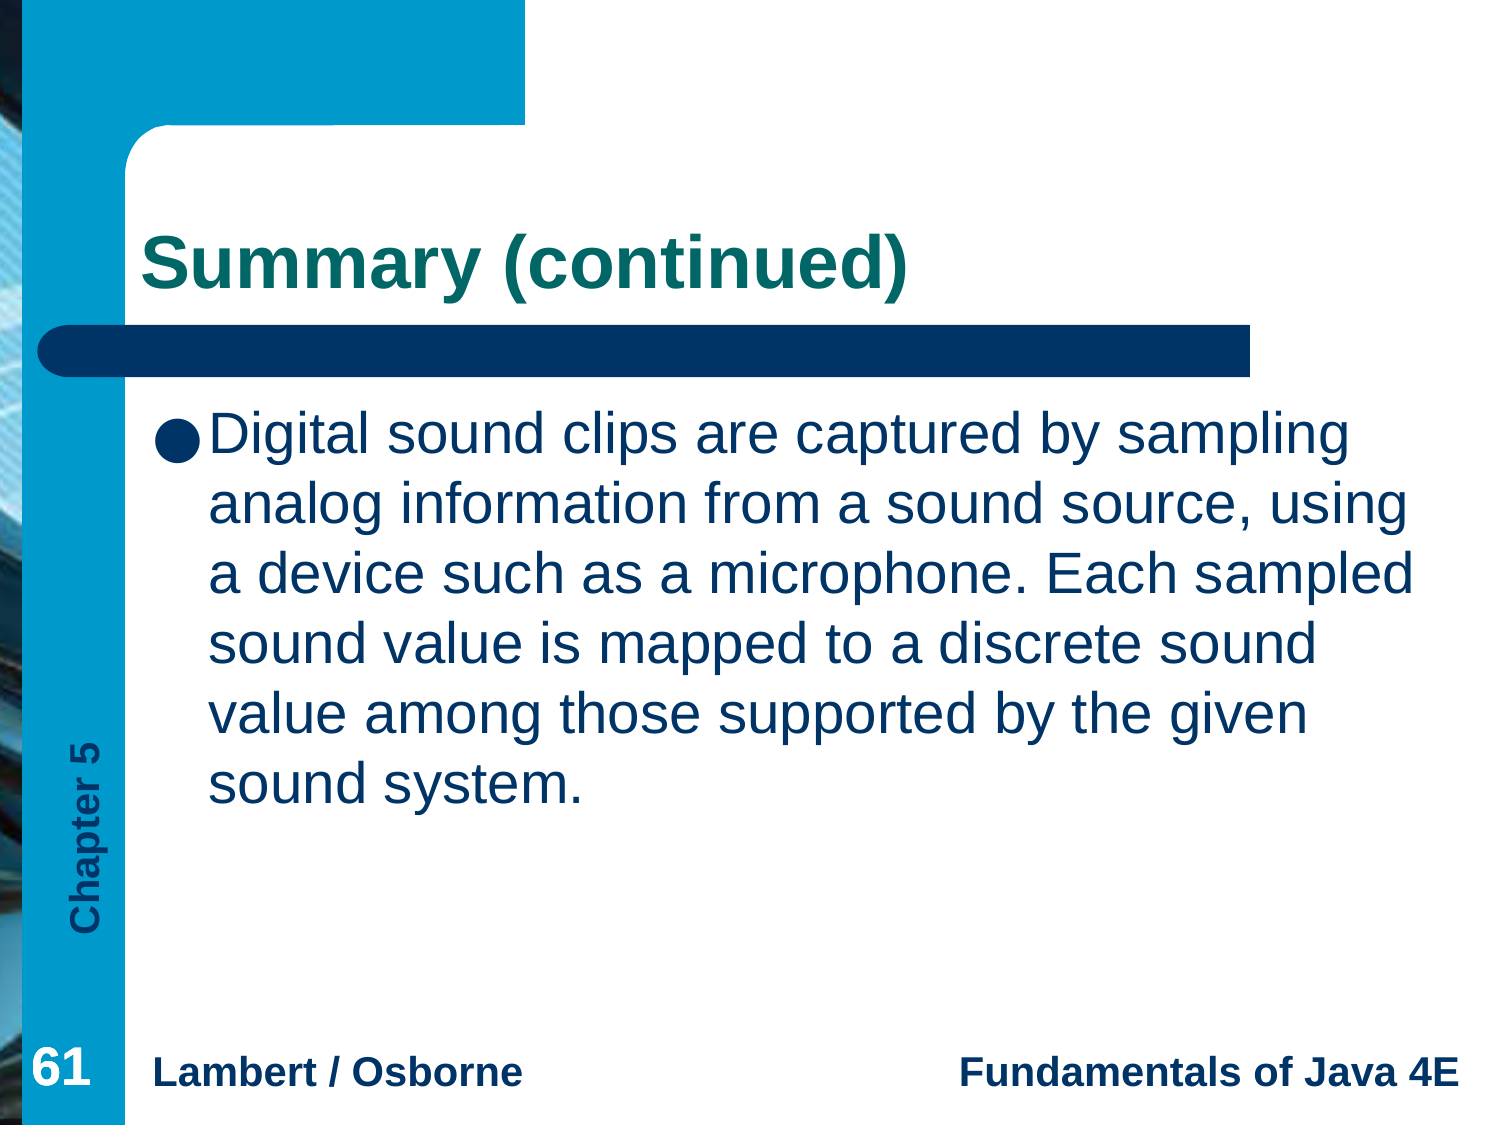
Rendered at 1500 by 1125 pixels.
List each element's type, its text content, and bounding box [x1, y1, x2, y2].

text_box ‹#› [13, 1023, 111, 1105]
list Digital sound clips are captured by sampling analog information from a sound source, using a device such as a microphone. Each sampled sound value is mapped to a discrete sound value among those supported by the given sound system. [137, 387, 1450, 999]
title Summary (continued) [125, 125, 1425, 313]
picture [0, 0, 21, 1125]
